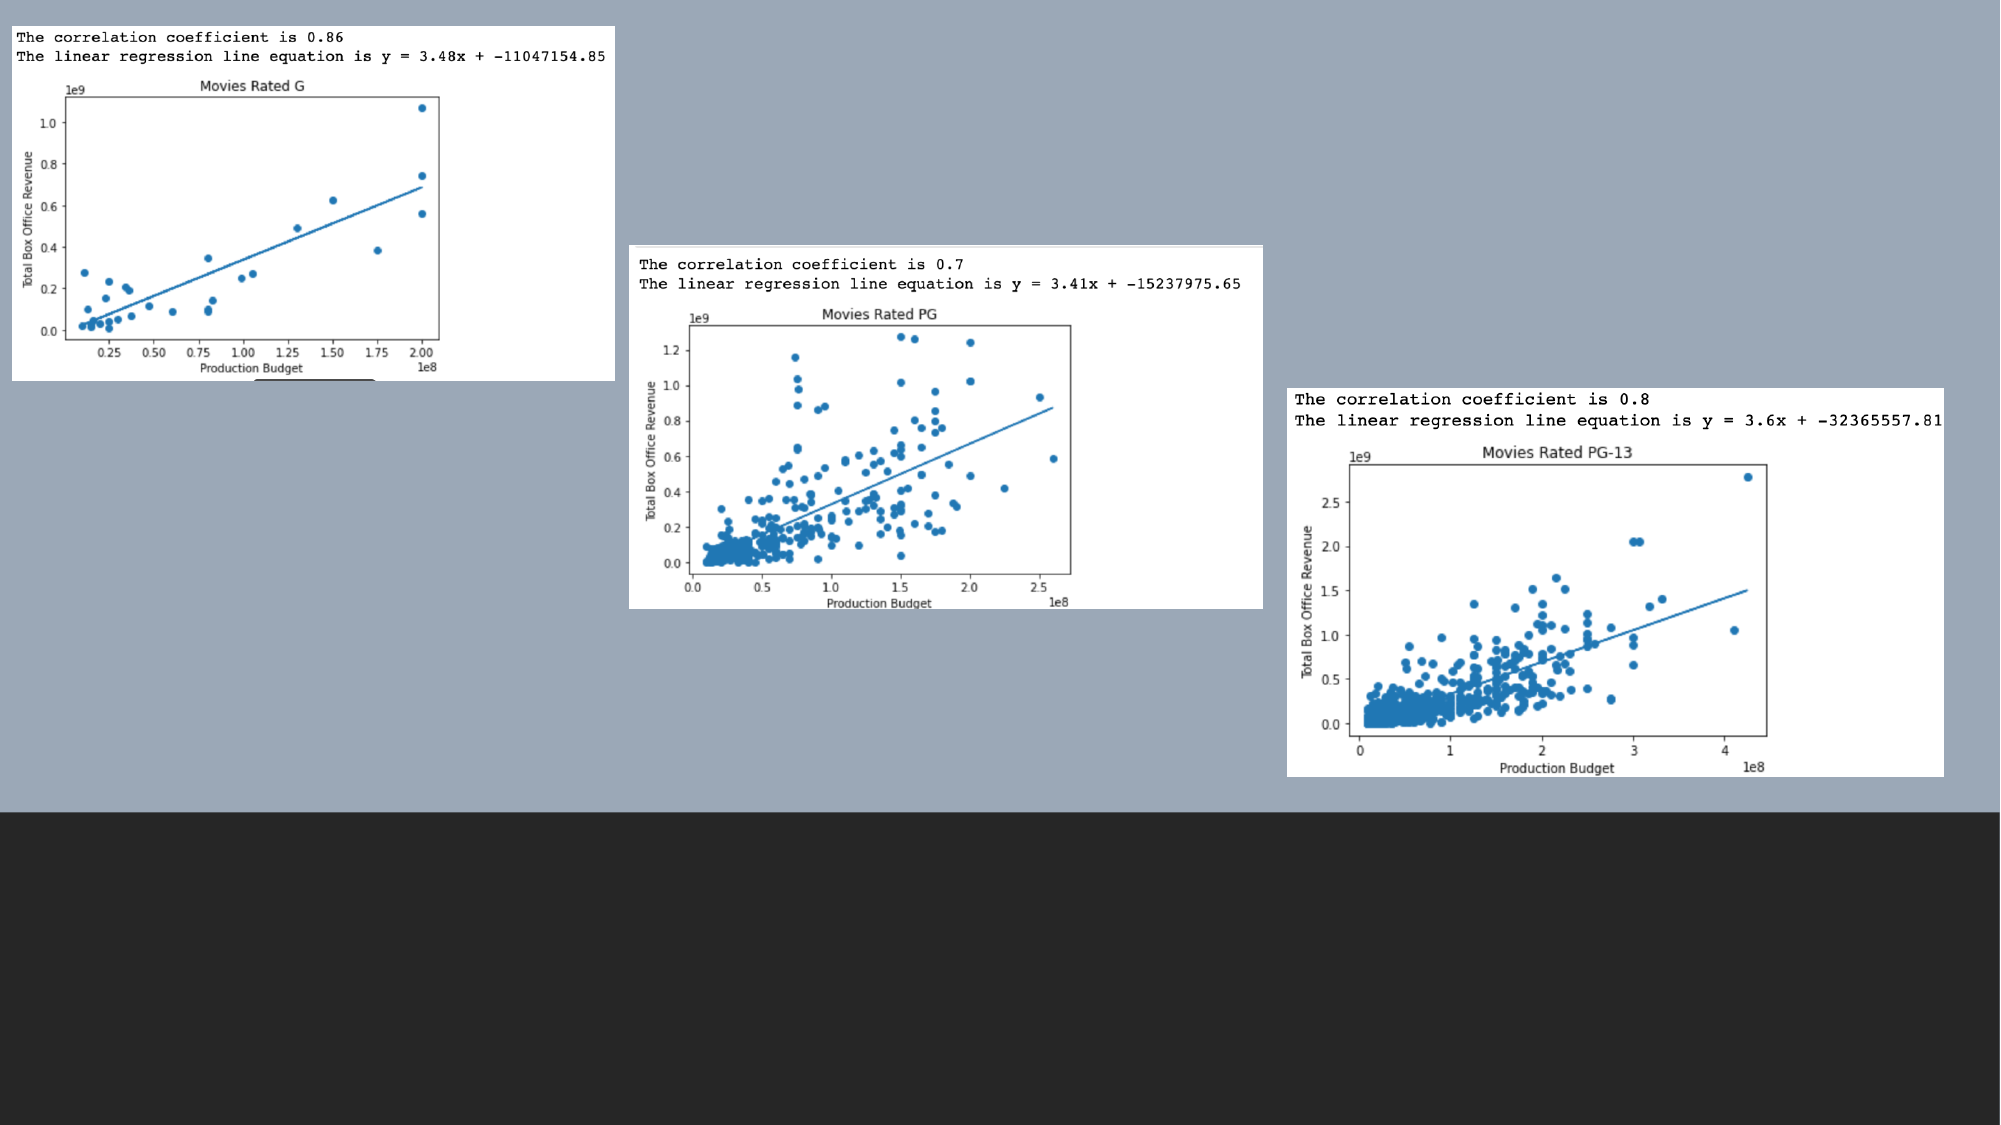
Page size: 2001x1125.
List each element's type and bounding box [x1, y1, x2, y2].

text_box [0, 811, 2000, 1125]
text_box [0, 0, 2000, 811]
picture [11, 25, 615, 382]
picture [1287, 387, 1944, 778]
picture [628, 245, 1263, 610]
title [0, 25, 1398, 664]
